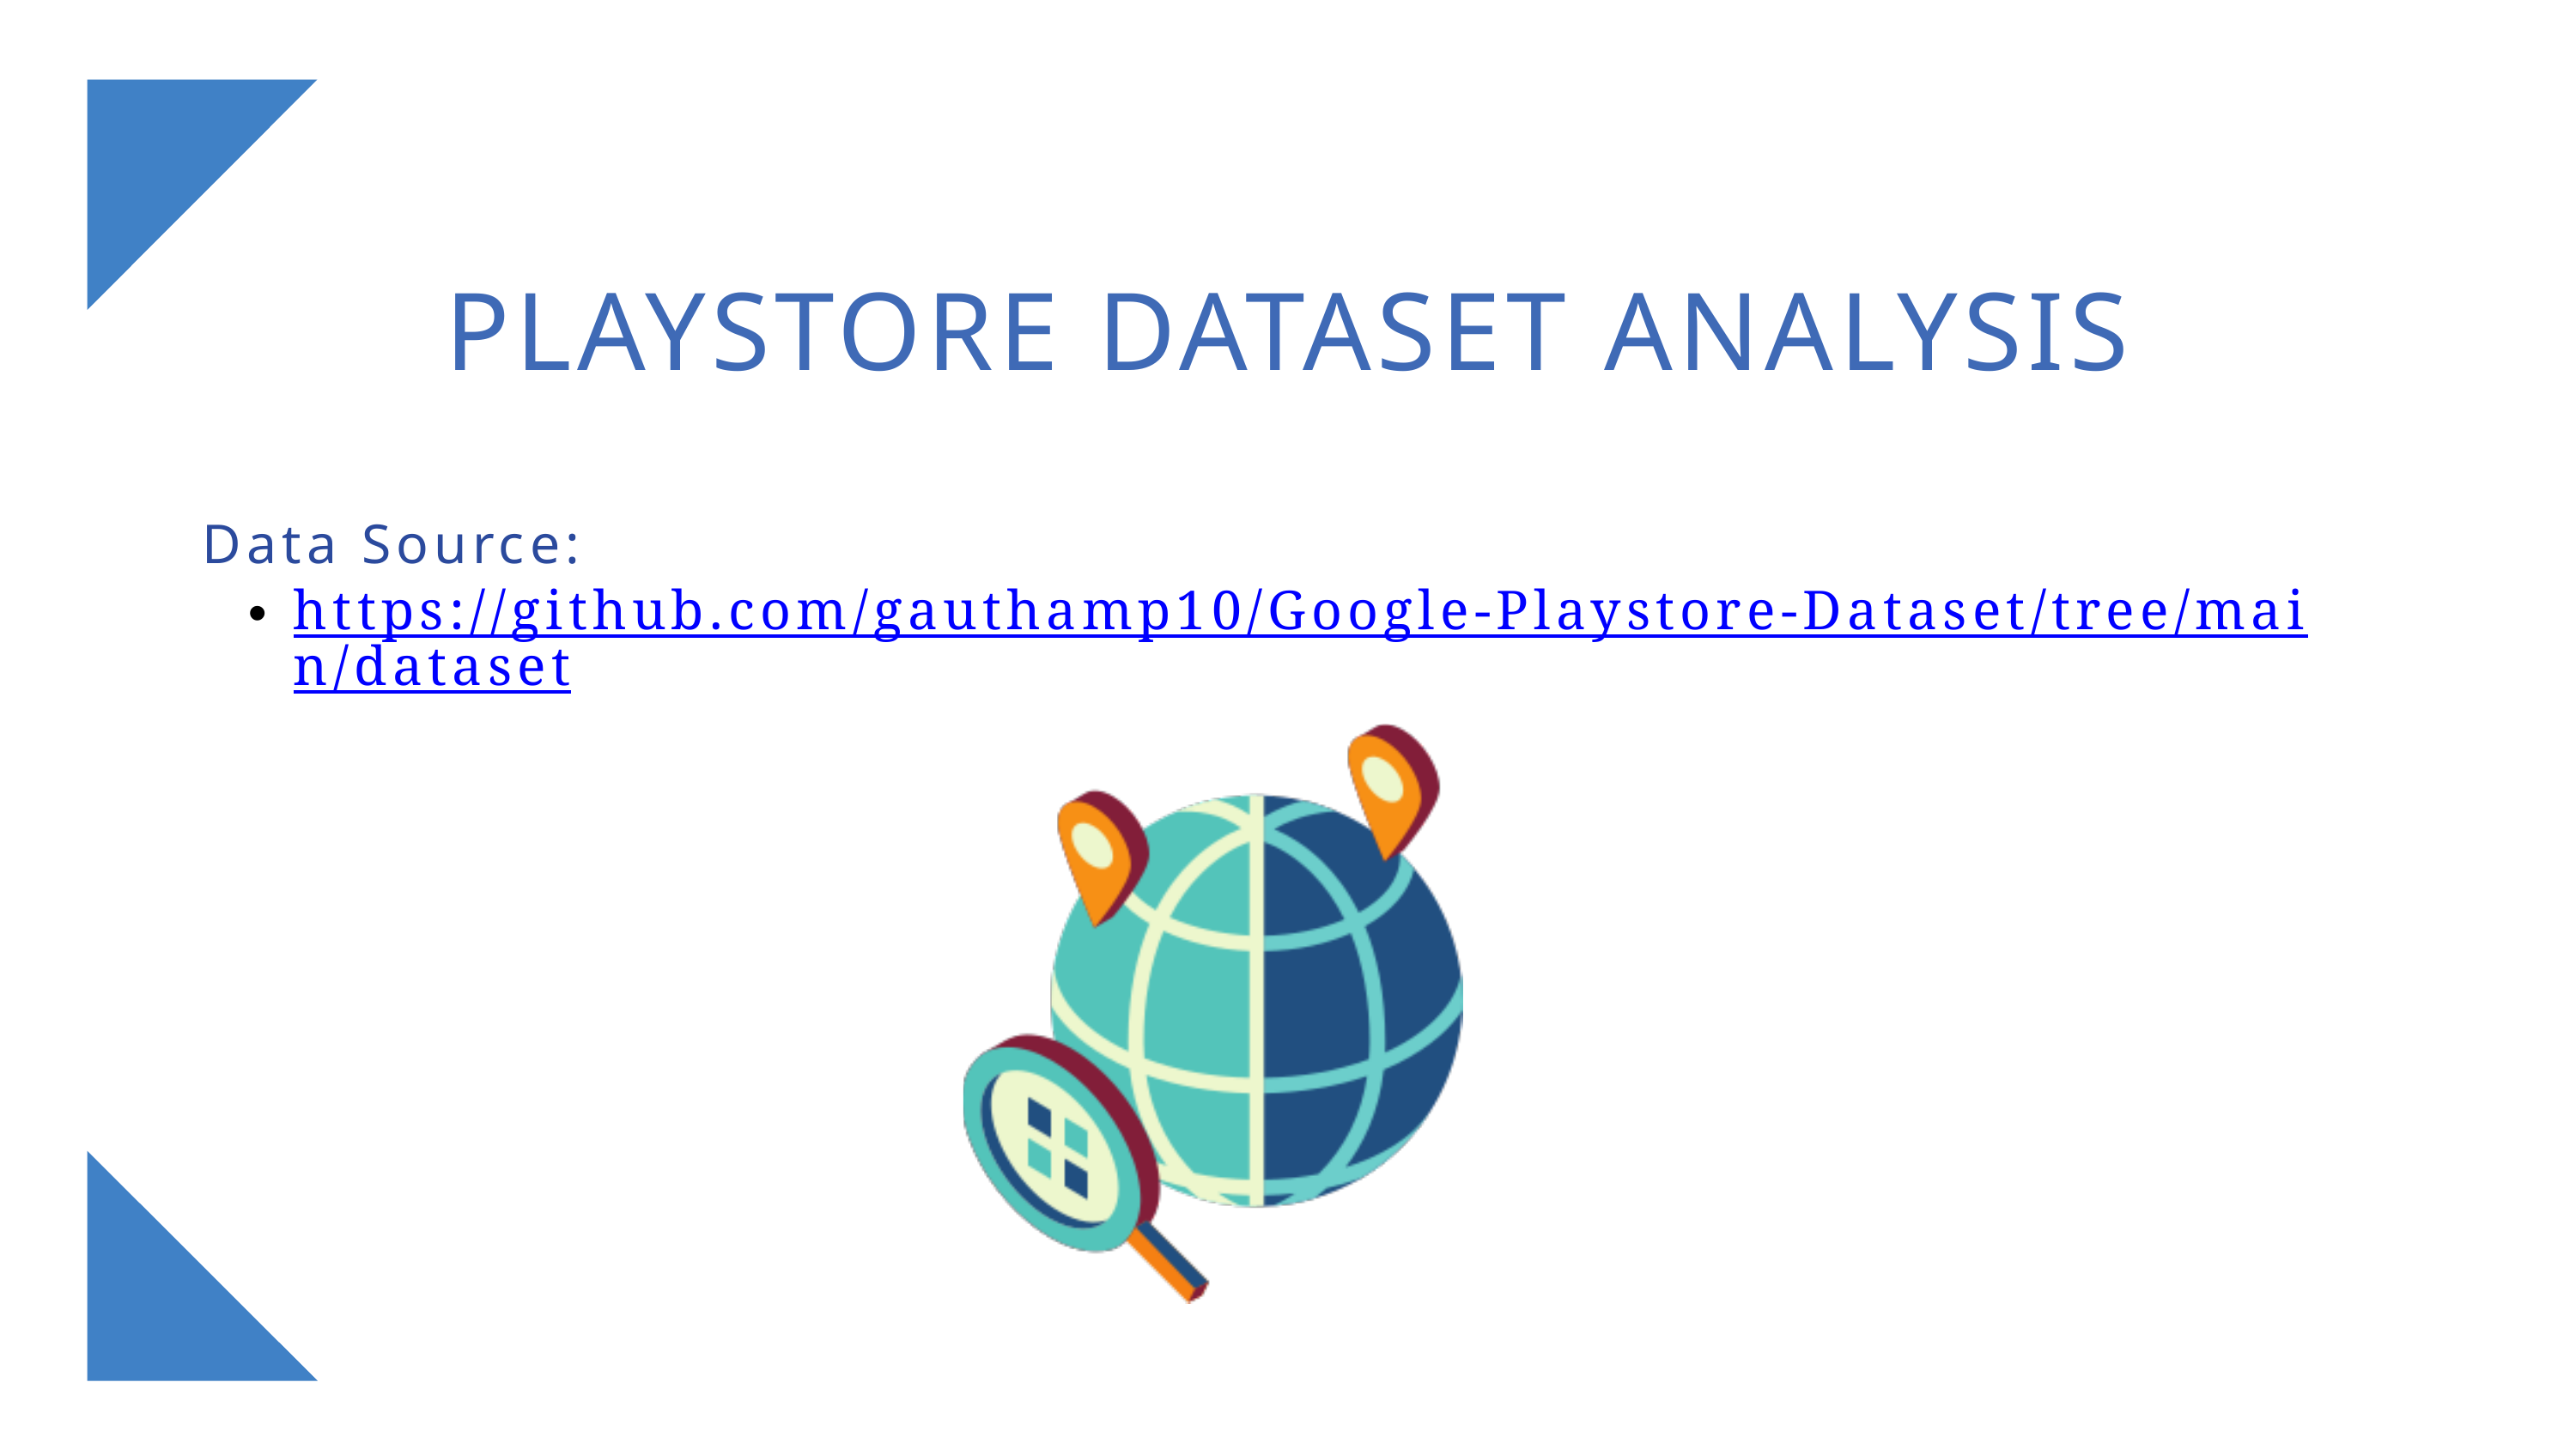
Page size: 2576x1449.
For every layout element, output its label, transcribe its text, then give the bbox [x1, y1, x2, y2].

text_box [87, 79, 318, 311]
text_box [963, 724, 1463, 1304]
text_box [87, 1150, 319, 1381]
text_box PLAYSTORE DATASET ANALYSIS [261, 279, 2315, 392]
text_box Data Source: https://github.com/gauthamp10/Google-Playstore-Dataset/tree/main/dataset [202, 499, 2353, 724]
